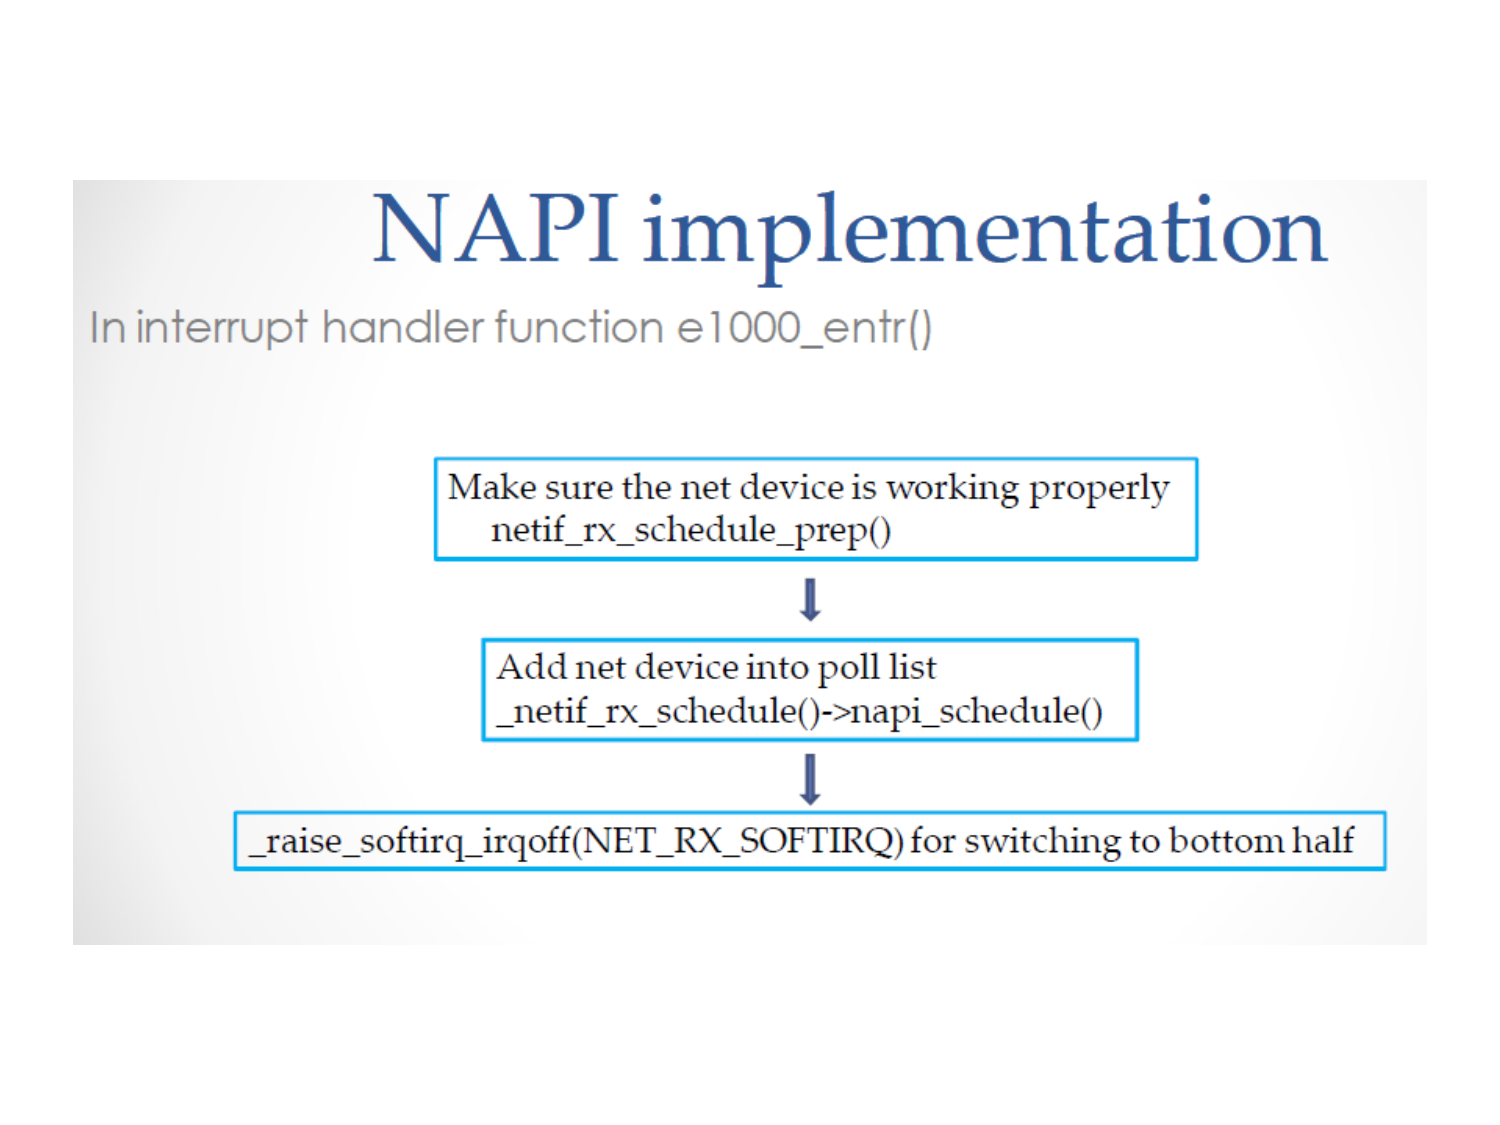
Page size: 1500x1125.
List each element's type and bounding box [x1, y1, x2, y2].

picture [73, 180, 1427, 945]
